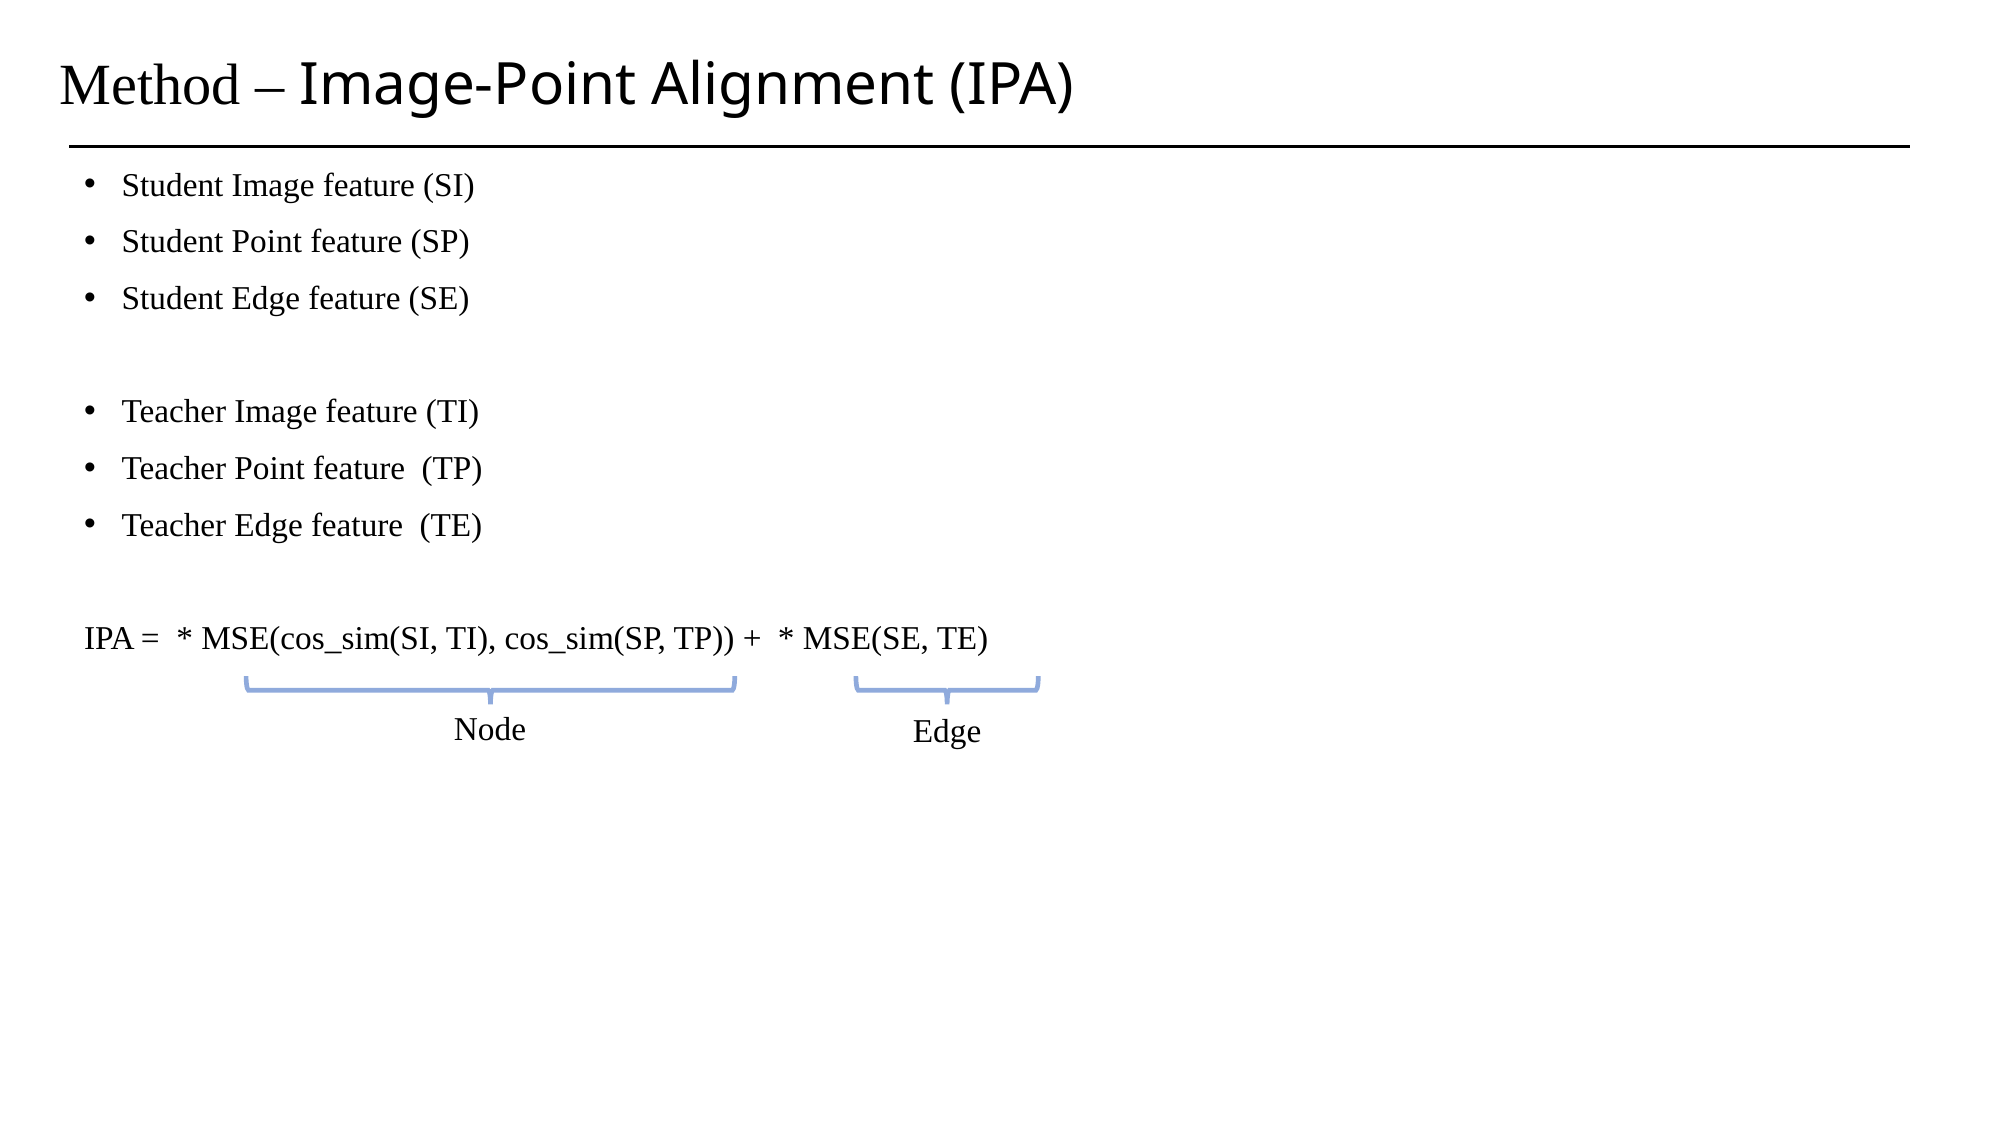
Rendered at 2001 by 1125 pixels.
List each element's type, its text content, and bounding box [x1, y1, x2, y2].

text_box Edge [794, 706, 1100, 760]
text_box Method – Image-Point Alignment (IPA) [44, 11, 1456, 161]
text_box [245, 676, 736, 704]
text_box Node [337, 704, 643, 757]
text_box [855, 676, 1039, 705]
